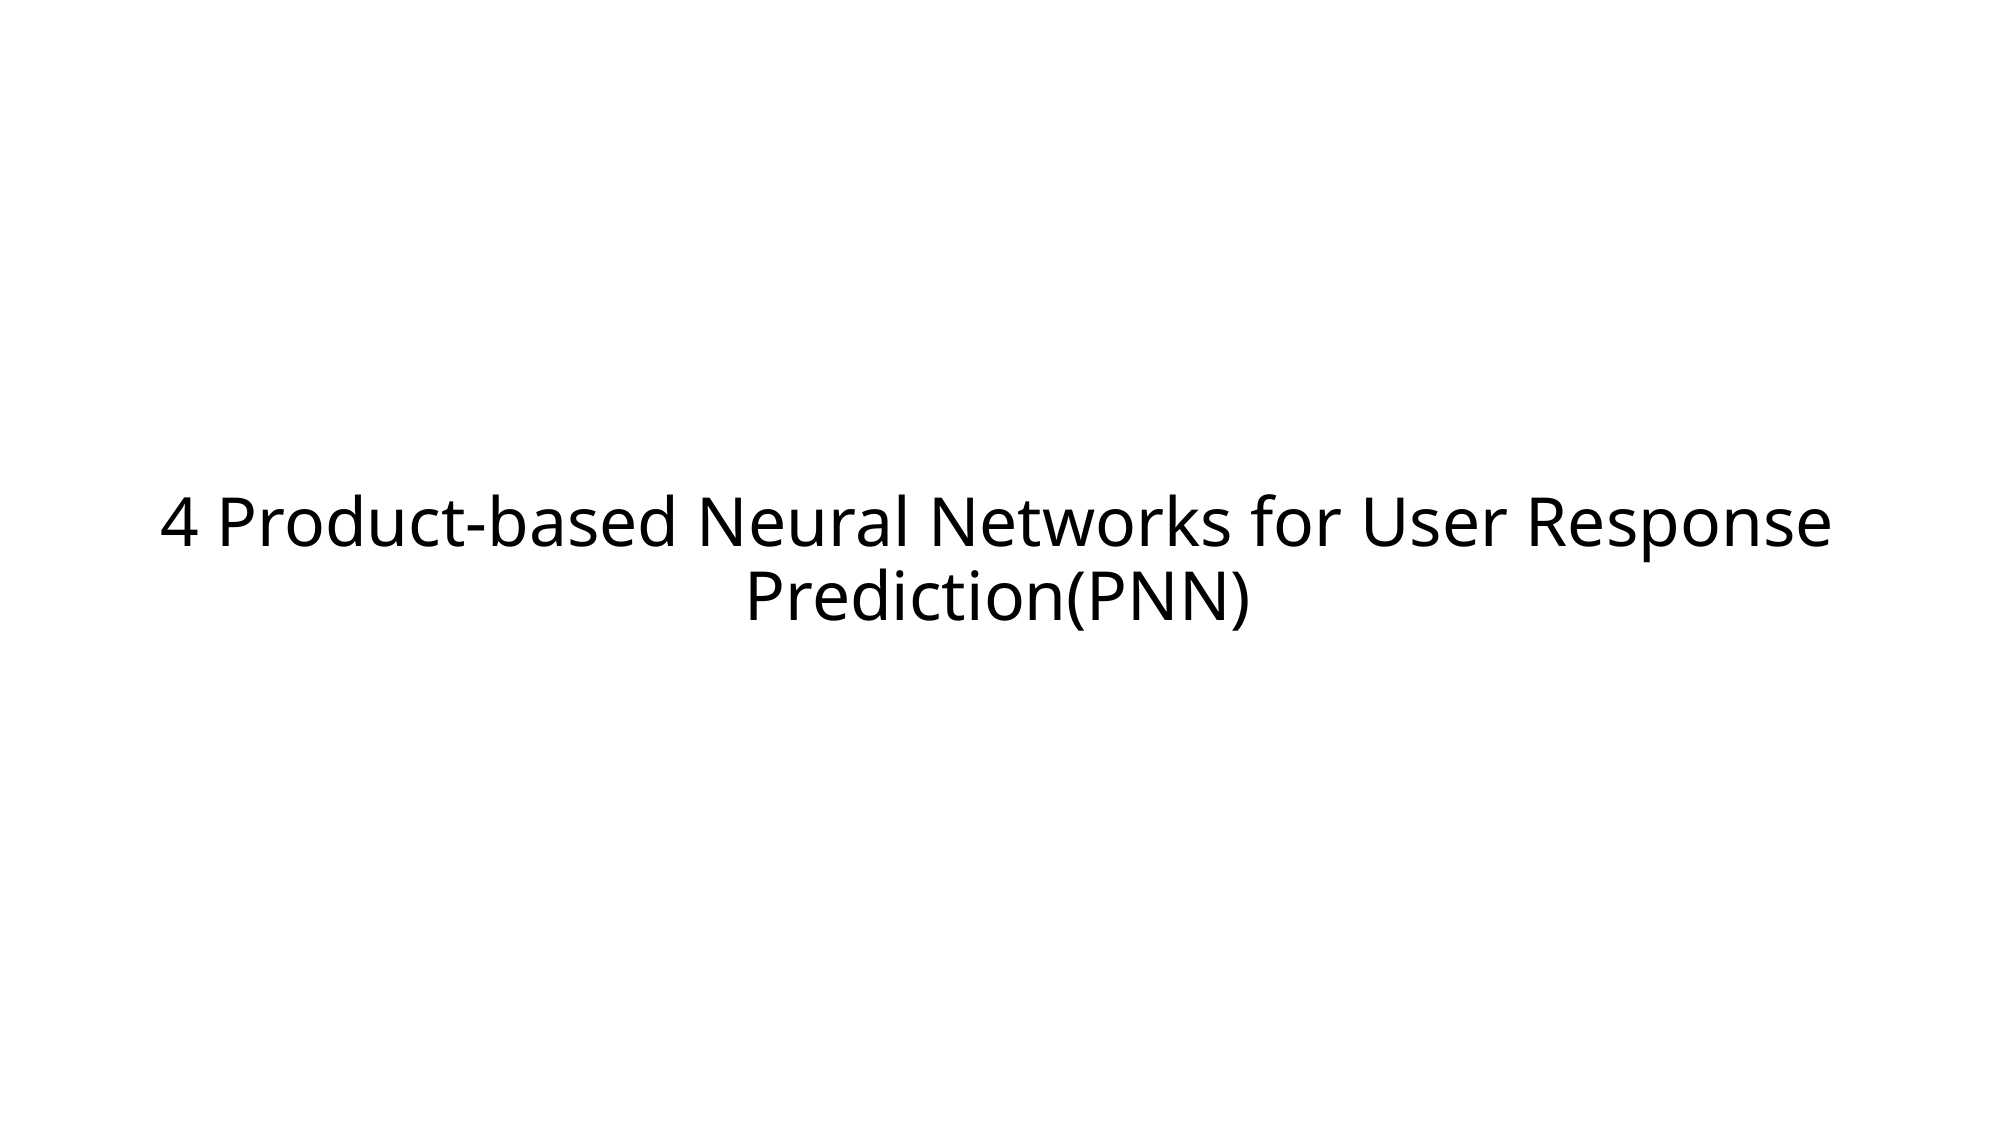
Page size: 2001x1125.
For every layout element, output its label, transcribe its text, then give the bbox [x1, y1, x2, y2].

title 4 Product-based Neural Networks for User Response Prediction(PNN) [135, 452, 1861, 671]
